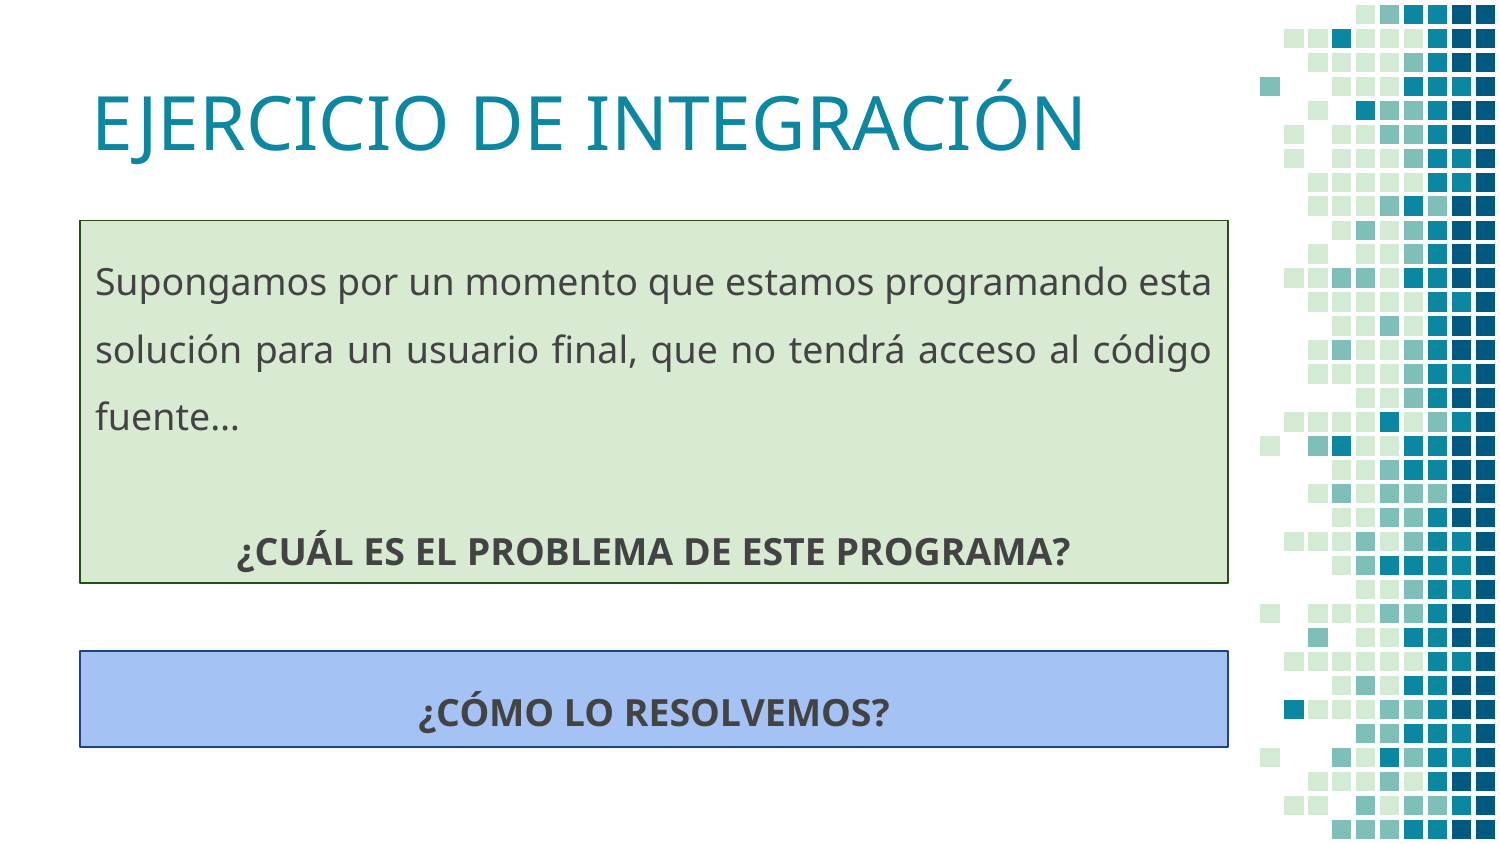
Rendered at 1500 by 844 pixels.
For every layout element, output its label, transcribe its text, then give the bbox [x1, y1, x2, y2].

title EJERCICIO DE INTEGRACIÓN [76, 39, 1186, 181]
text_box Supongamos por un momento que estamos programando esta solución para un usuario final, que no tendrá acceso al código fuente… ¿CUÁL ES EL PROBLEMA DE ESTE PROGRAMA? [80, 220, 1229, 583]
text_box ¿CÓMO LO RESOLVEMOS? [80, 651, 1229, 748]
